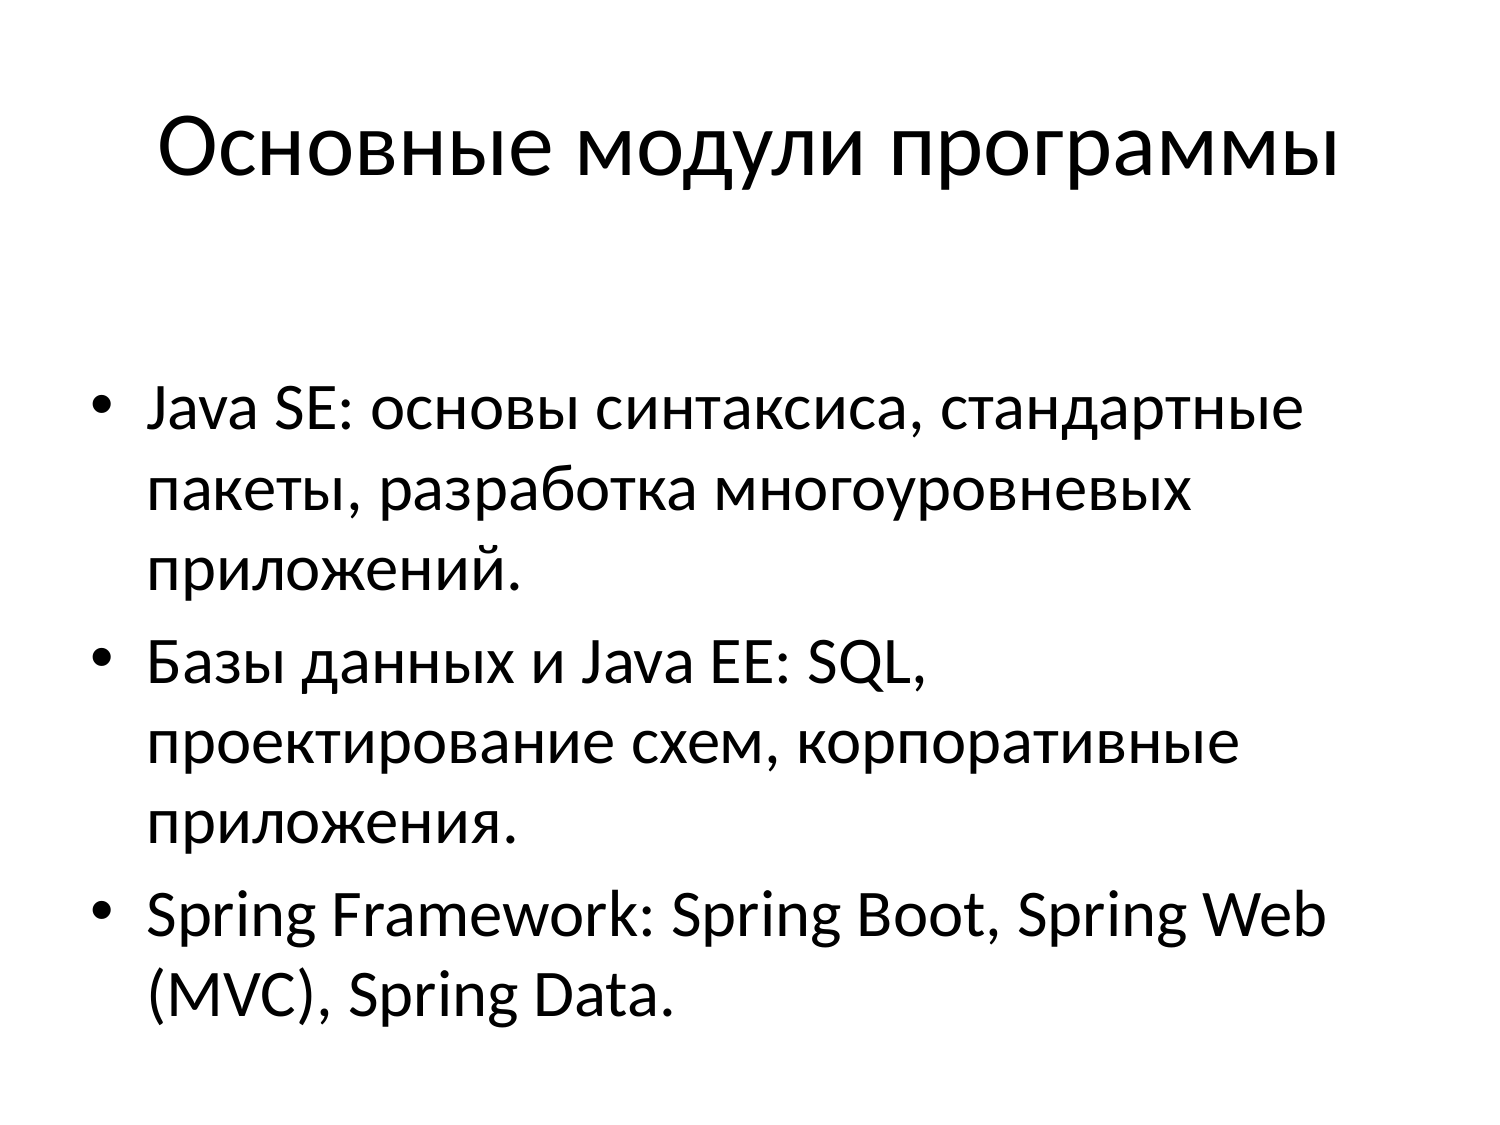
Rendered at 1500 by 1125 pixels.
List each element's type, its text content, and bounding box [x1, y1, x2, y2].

list Java SE: основы синтаксиса, стандартные пакеты, разработка многоуровневых приложений. Базы данных и Java EE: SQL, проектирование схем, корпоративные приложения. Spring Framework: Spring Boot, Spring Web (MVC), Spring Data. [75, 262, 1425, 1005]
title Основные модули программы [75, 45, 1425, 233]
